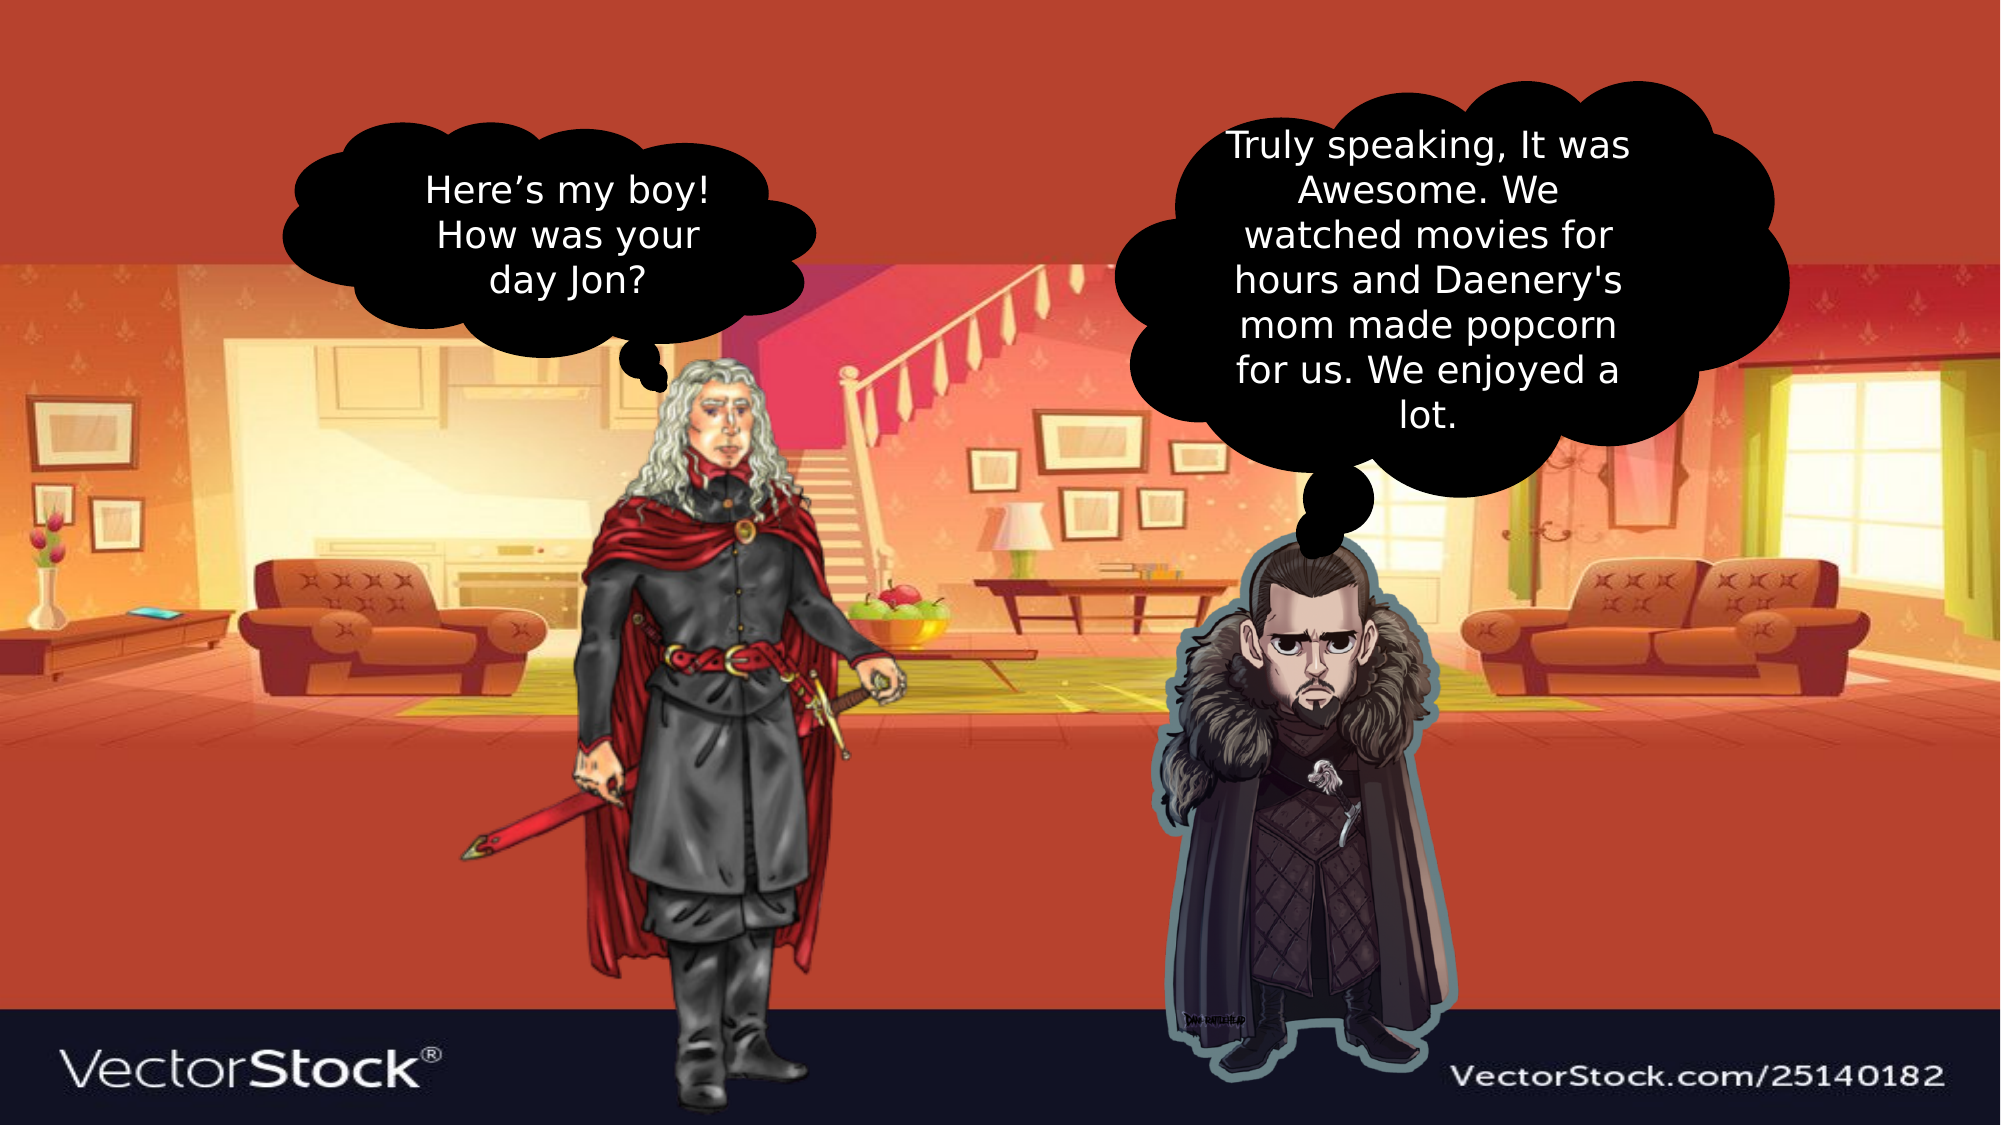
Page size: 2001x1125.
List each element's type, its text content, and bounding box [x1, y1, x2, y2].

picture [0, 0, 2001, 1125]
text_box Truly speaking, It was Awesome. We watched movies for hours and Daenery's mom made popcorn for us. We enjoyed a lot. [1114, 81, 1790, 511]
text_box Here’s my boy! How was your day Jon? [282, 122, 817, 339]
